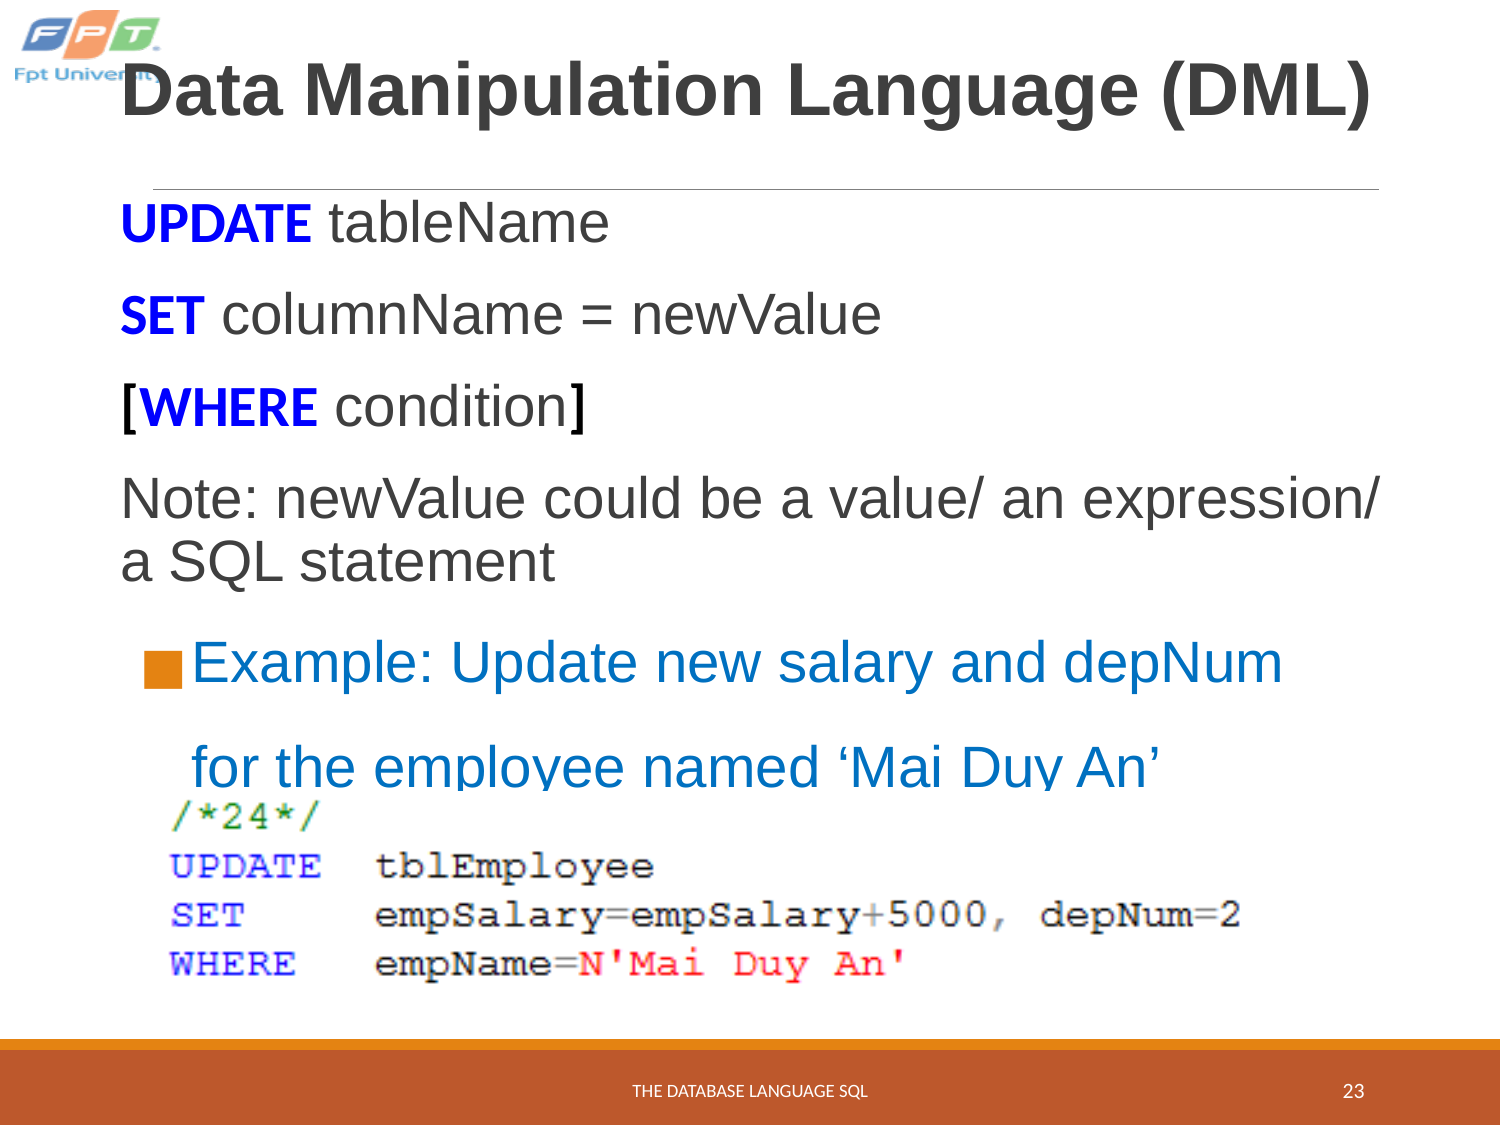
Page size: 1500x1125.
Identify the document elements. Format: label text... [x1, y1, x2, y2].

list UPDATE tableName SET columnName = newValue [WHERE condition] Note: newValue could be a value/ an expression/ a SQL statement [105, 184, 1408, 1017]
title Data Manipulation Language (DML) [96, 47, 1399, 185]
text_box Example: Update new salary and depNum for the employee named ‘Mai Duy An’ [110, 574, 1380, 1017]
picture [164, 791, 1291, 1017]
slide_number 23 [1218, 1059, 1380, 1120]
picture [15, 10, 166, 83]
footer THE DATABASE LANGUAGE SQL [453, 1059, 1047, 1120]
